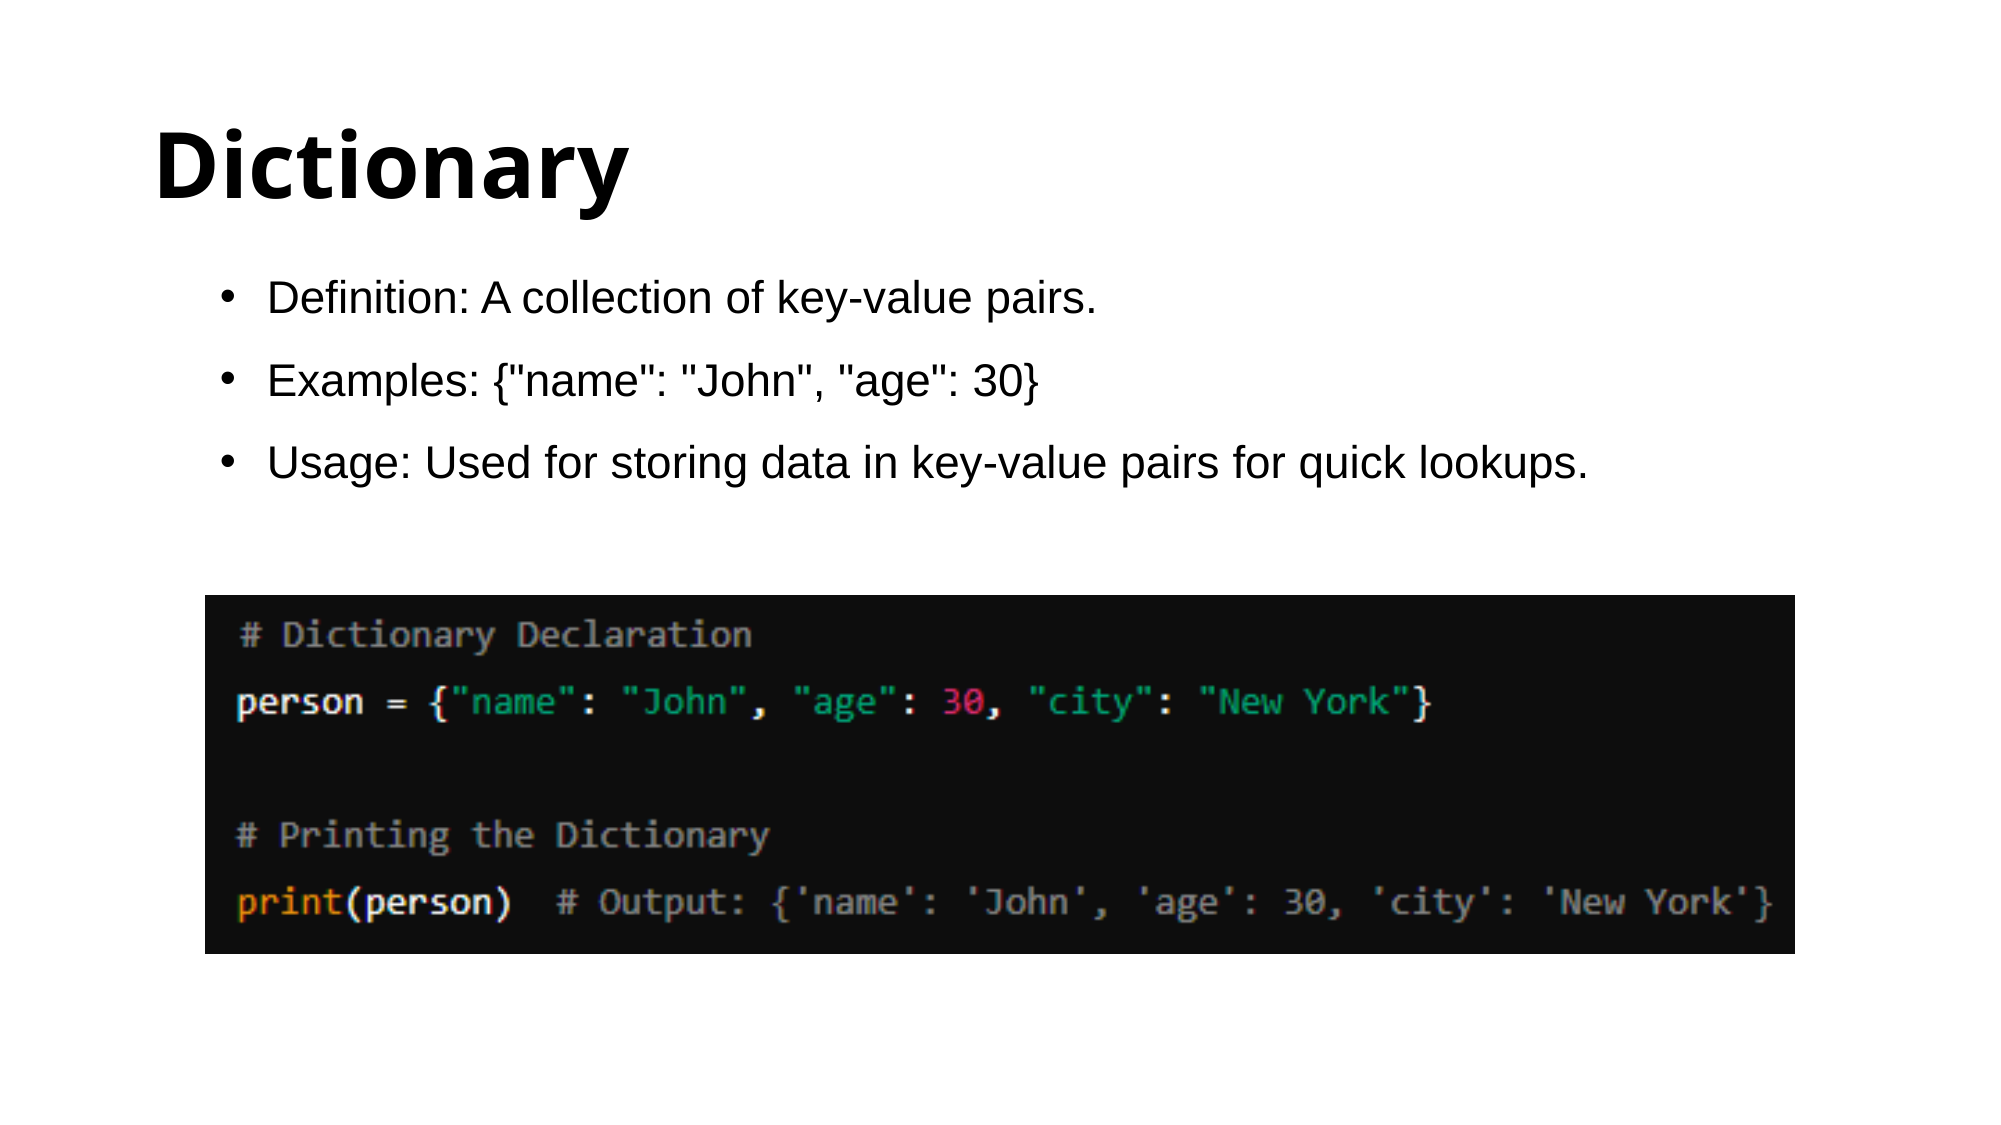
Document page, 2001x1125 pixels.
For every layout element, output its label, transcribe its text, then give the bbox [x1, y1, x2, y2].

title Dictionary [137, 59, 1863, 278]
picture [204, 595, 1796, 954]
text_box Definition: A collection of key-value pairs. Examples: {"name": "John", "age": 30} Usage: Used for storing data in key-value pairs for quick lookups. [205, 233, 1784, 496]
